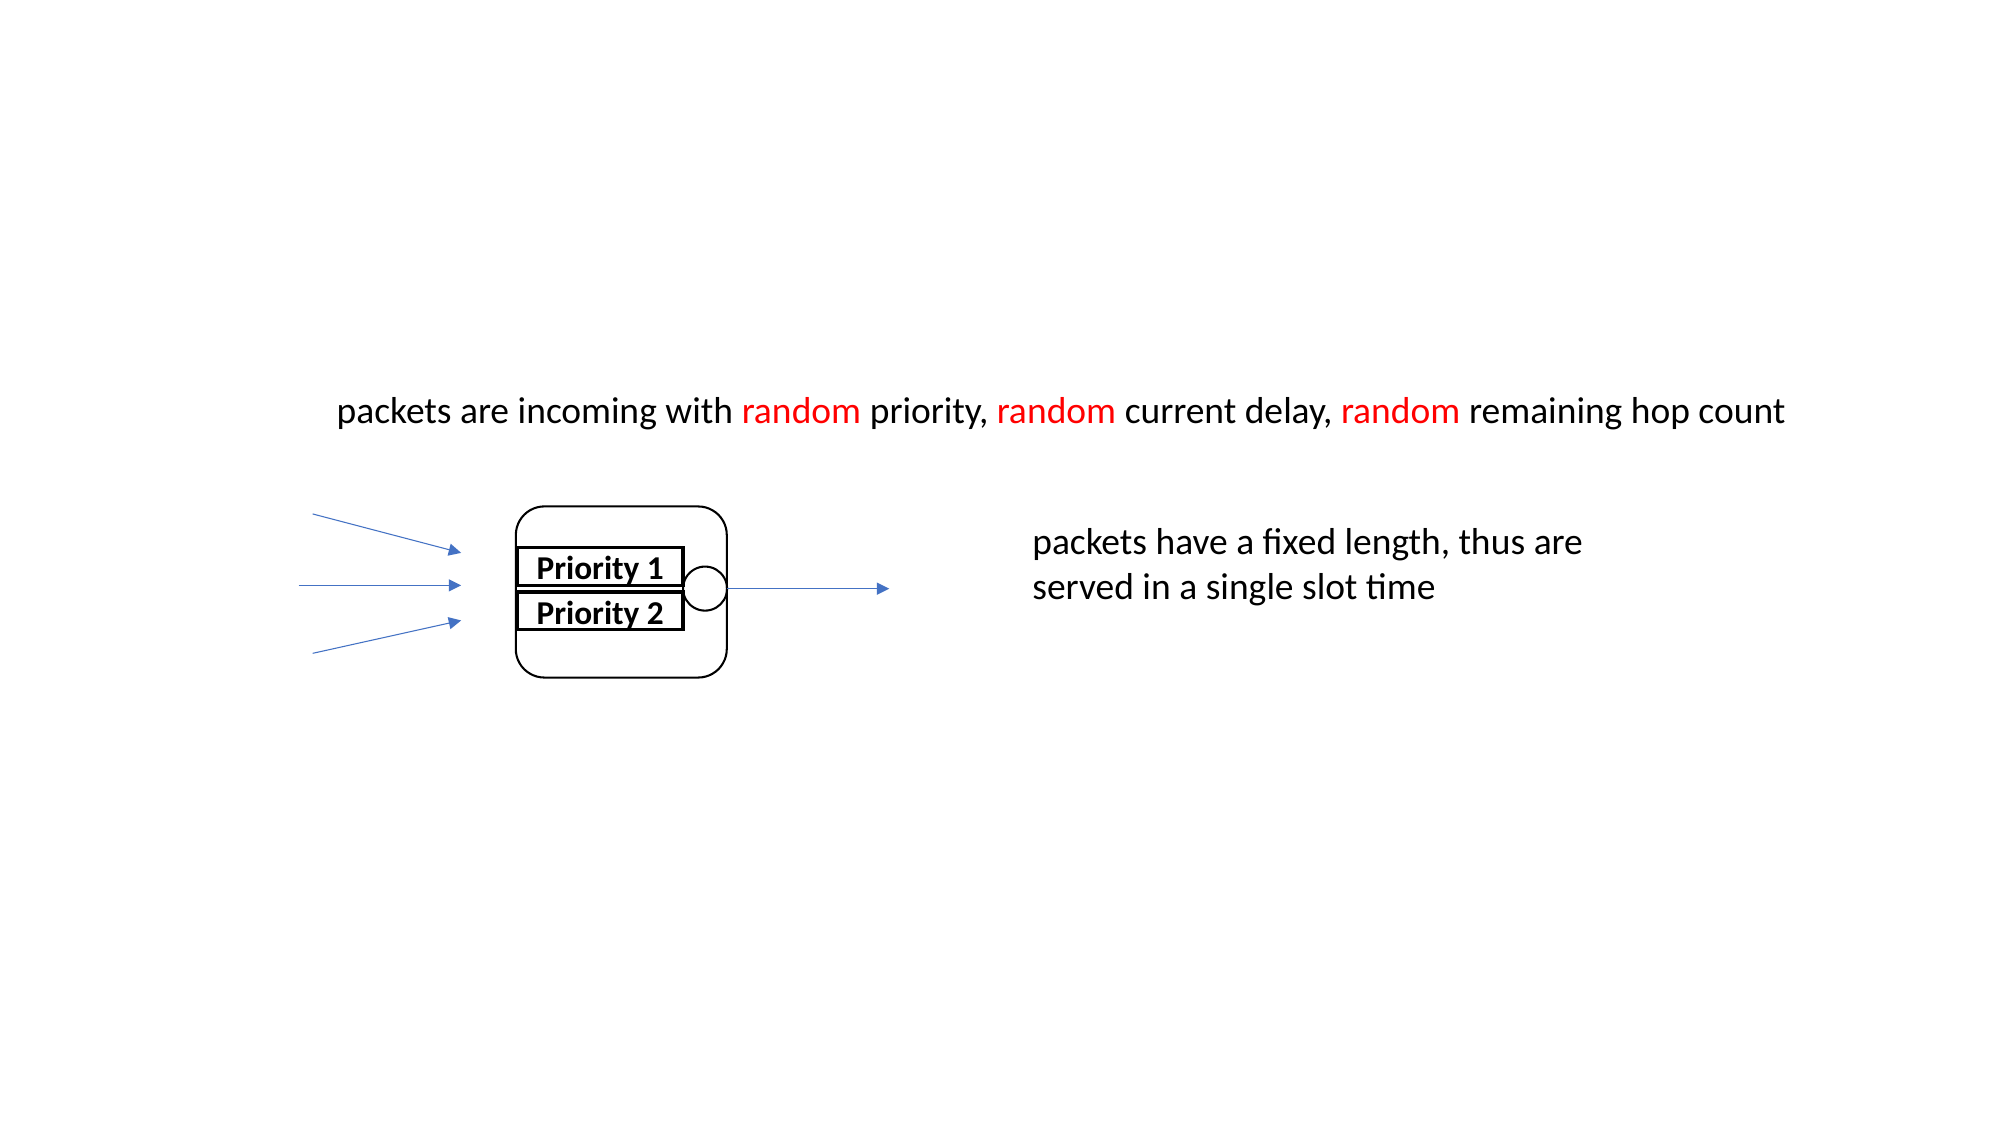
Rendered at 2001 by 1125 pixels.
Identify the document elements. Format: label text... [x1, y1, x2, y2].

text_box Priority 2 [516, 591, 684, 630]
text_box [514, 505, 728, 679]
text_box packets have a fixed length, thus are served in a single slot time [1017, 509, 1676, 615]
text_box packets are incoming with random priority, random current delay, random remaining hop count [321, 378, 1801, 439]
text_box Priority 1 [516, 547, 684, 586]
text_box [312, 620, 462, 654]
text_box [681, 565, 729, 612]
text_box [312, 513, 462, 553]
